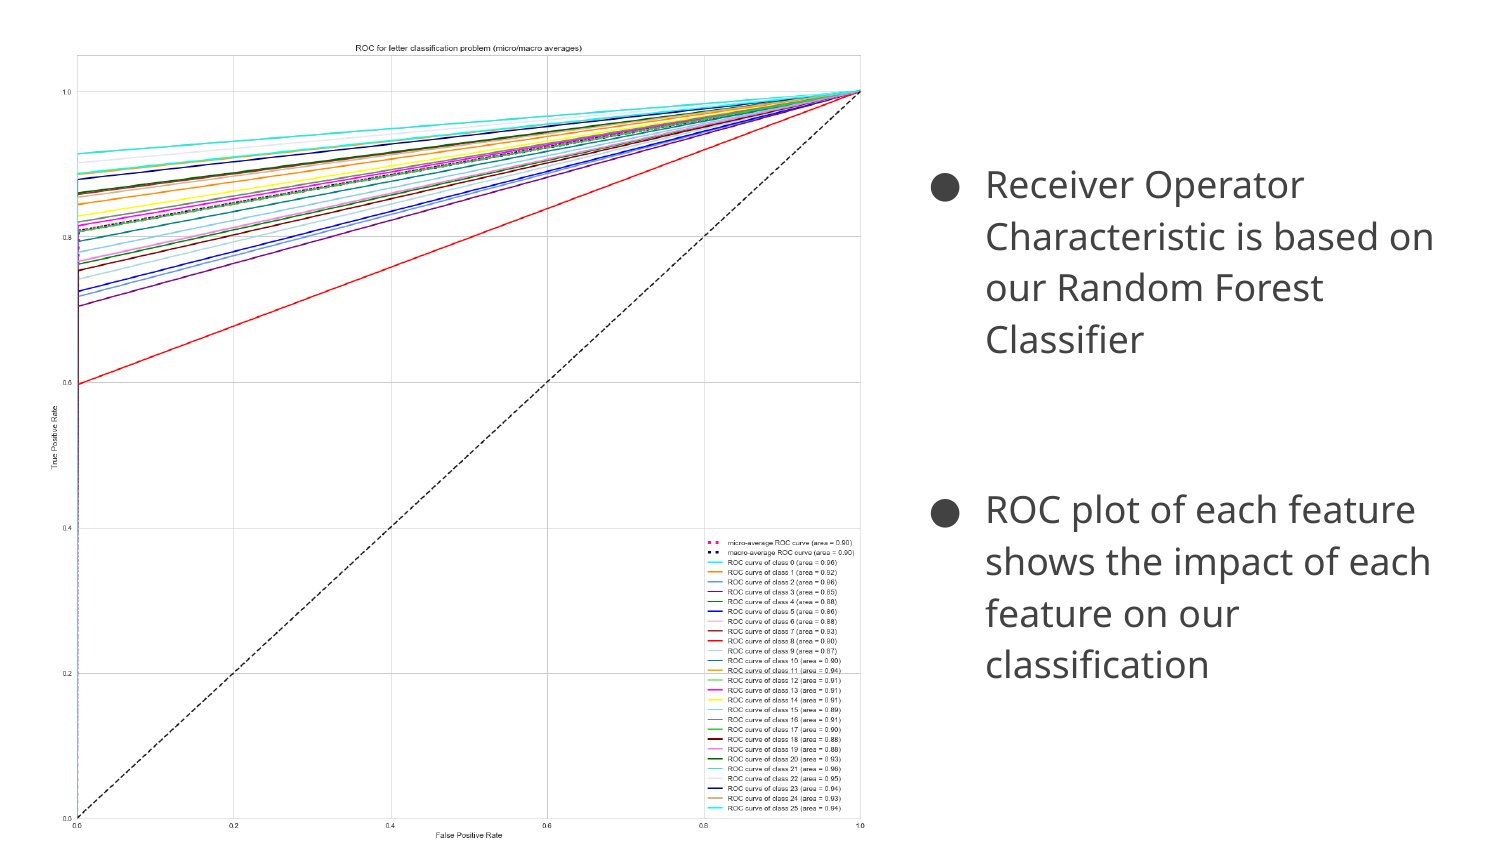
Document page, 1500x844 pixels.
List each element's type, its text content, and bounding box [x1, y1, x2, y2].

list Receiver Operator Characteristic is based on our Random Forest Classifier ROC plot of each feature shows the impact of each feature on our classification [895, 60, 1469, 741]
picture [47, 40, 870, 844]
